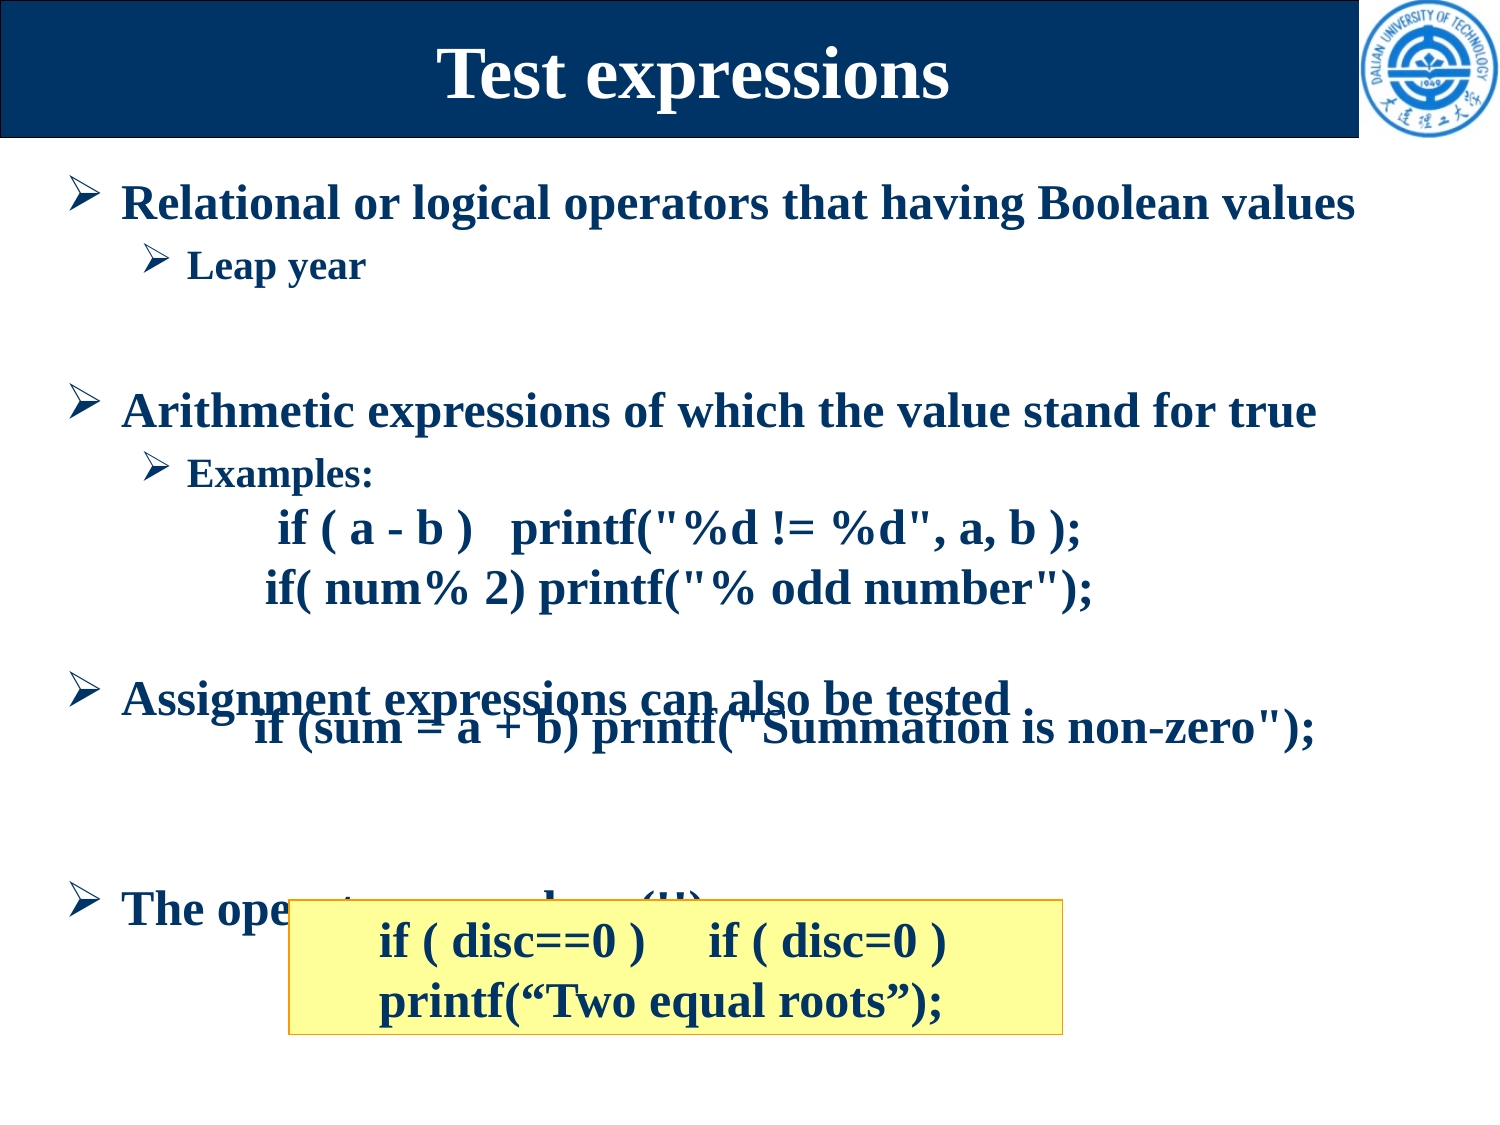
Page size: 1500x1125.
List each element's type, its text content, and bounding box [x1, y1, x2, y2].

text_box if ( a - b ) printf("%d != %d", a, b ); if( num% 2) printf("% odd number"); [249, 487, 1188, 623]
picture [1359, 0, 1500, 138]
text_box if (sum = a + b) printf("Summation is non-zero"); [239, 686, 1333, 762]
list Relational or logical operators that having Boolean values Leap year Arithmetic expressions of which the value stand for true Examples: Assignment expressions can also be tested The operators = and == (!!) [50, 162, 1463, 1088]
title Test expressions [37, 12, 1350, 125]
text_box if ( disc==0 ) if ( disc=0 ) printf(“Two equal roots”); [289, 899, 1063, 1035]
